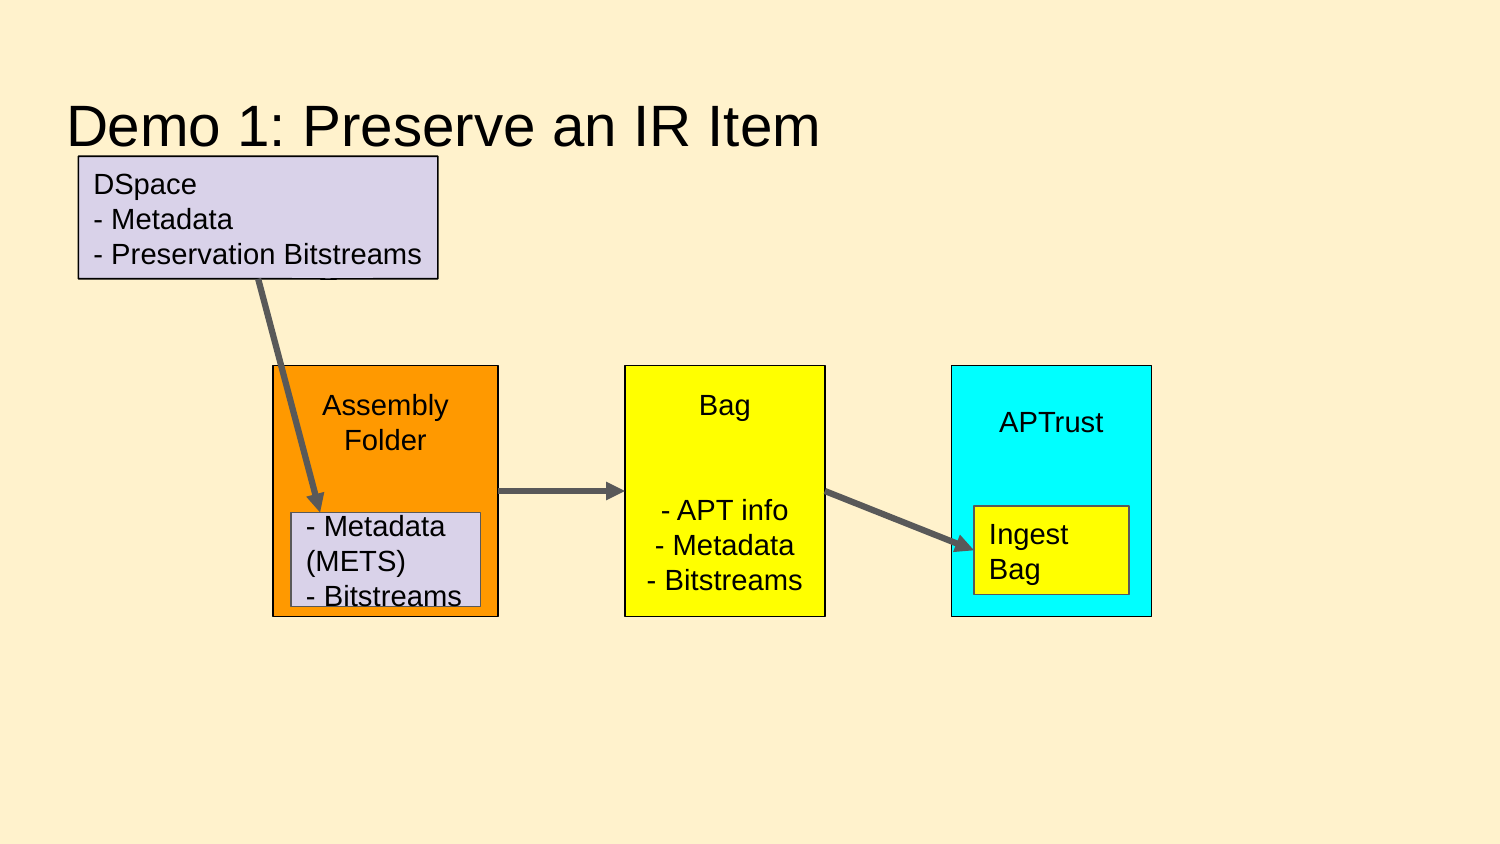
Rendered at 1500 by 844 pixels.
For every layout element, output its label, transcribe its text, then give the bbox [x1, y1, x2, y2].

text_box DSpace - Metadata - Preservation Bitstreams [78, 156, 438, 280]
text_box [824, 490, 975, 551]
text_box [257, 278, 321, 513]
text_box - Metadata (METS) - Bitstreams [290, 512, 481, 607]
text_box APTrust [951, 365, 1152, 617]
text_box Bag - APT info - Metadata - Bitstreams [624, 365, 825, 617]
text_box Assembly Folder [272, 365, 499, 617]
text_box Ingest Bag [973, 506, 1130, 595]
title Demo 1: Preserve an IR Item [51, 72, 1449, 167]
